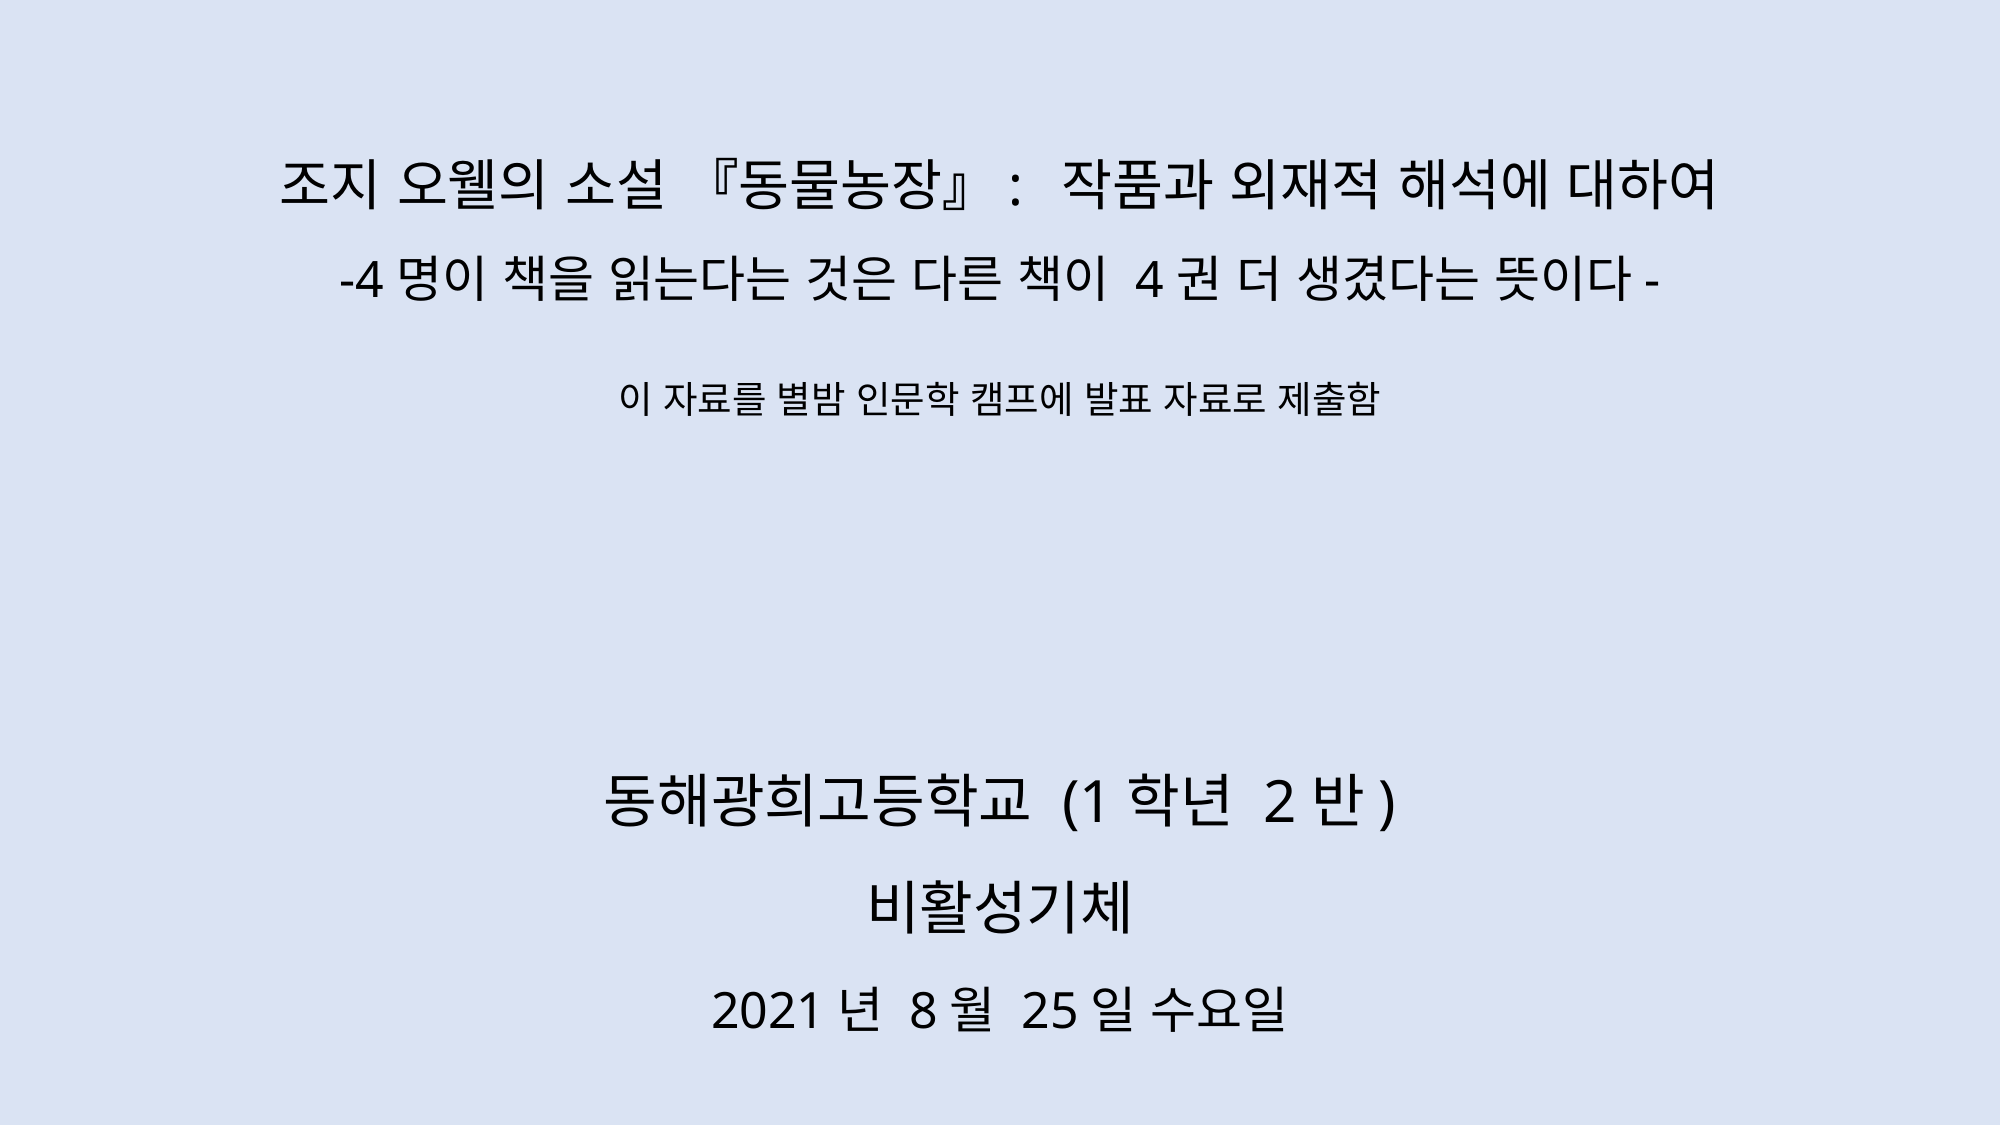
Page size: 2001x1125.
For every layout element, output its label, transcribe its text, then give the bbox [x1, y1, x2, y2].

title 조지 오웰의 소설 『동물농장』: 작품과 외재적 해석에 대하여 [137, 134, 1863, 241]
list -4명이 책을 읽는다는 것은 다른 책이 4권 더 생겼다는 뜻이다- 이 자료를 별밤 인문학 캠프에 발표 자료로 제출함 동해광희고등학교 (1학년 2반) 비활성기체 2021년 8월 25일 수요일 [137, 246, 1863, 1125]
